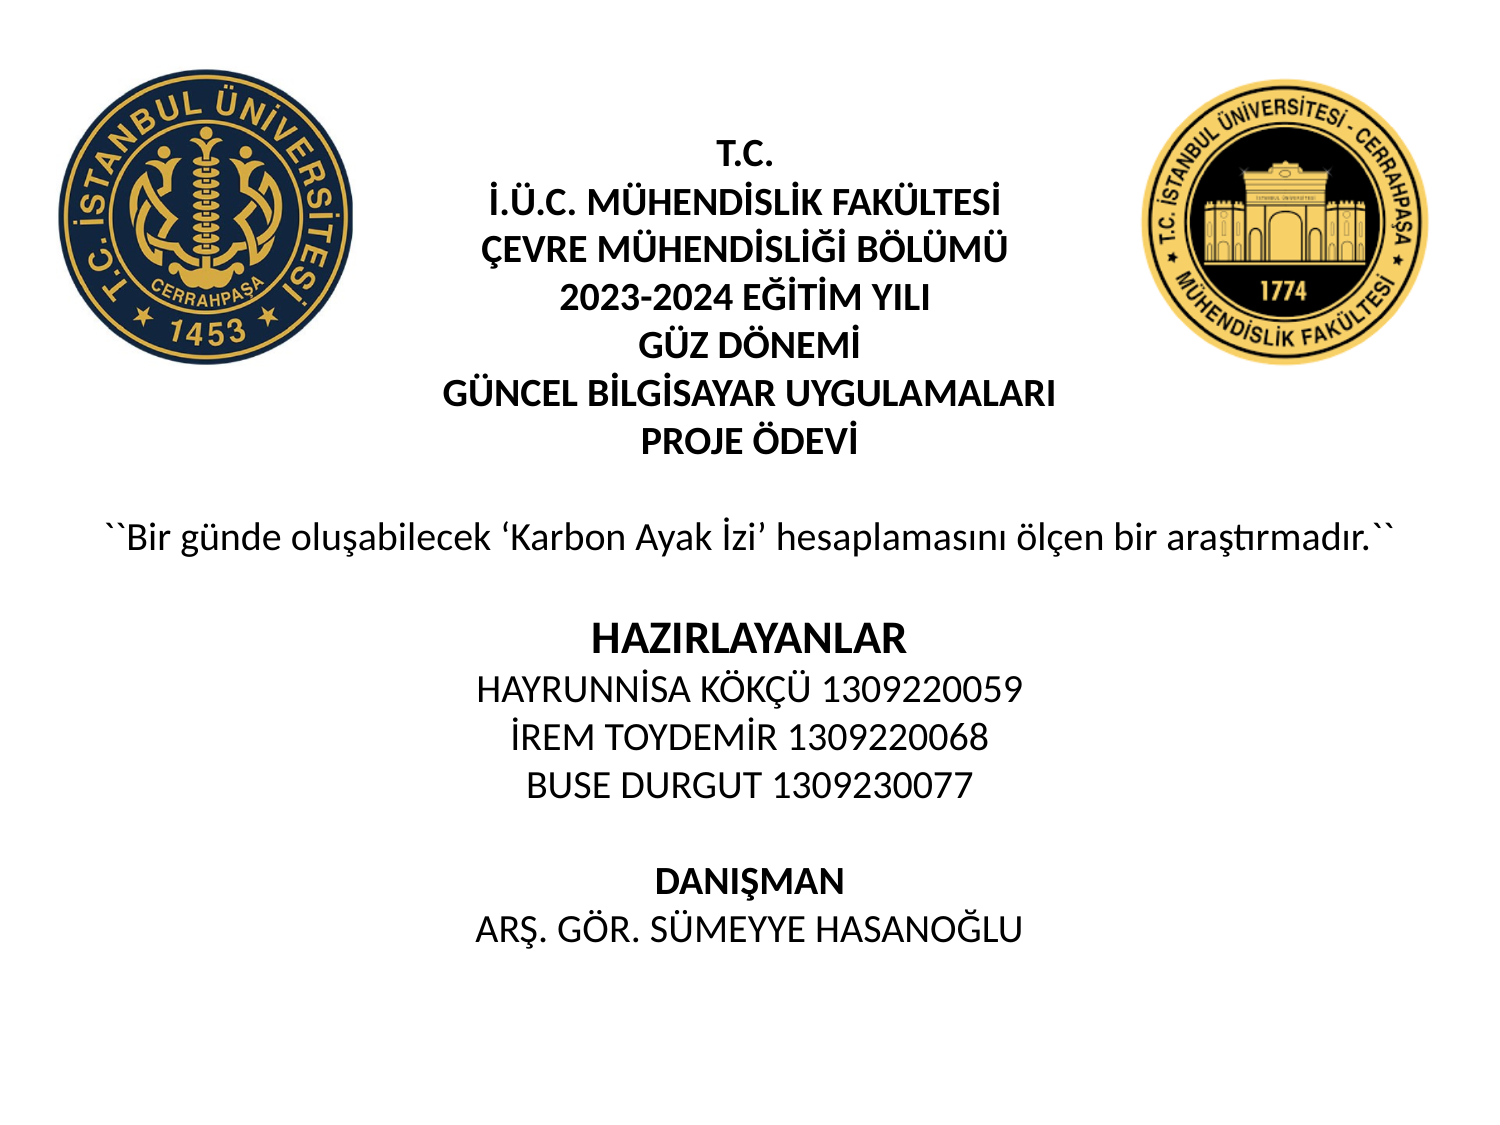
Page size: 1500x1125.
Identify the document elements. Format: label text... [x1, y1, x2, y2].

picture [41, 53, 359, 368]
picture [1139, 77, 1430, 368]
title T.C. İ.Ü.C. MÜHENDİSLİK FAKÜLTESİ ÇEVRE MÜHENDİSLİĞİ BÖLÜMÜ 2023-2024 EĞİTİM YILI GÜZ DÖNEMİ GÜNCEL BİLGİSAYAR UYGULAMALARI PROJE ÖDEVİ ``Bir günde oluşabilecek ‘Karbon Ayak İzi’ hesaplamasını ölçen bir araştırmadır.`` HAZIRLAYANLAR HAYRUNNİSA KÖKÇÜ 1309220059 İREM TOYDEMİR 1309220068 BUSE DURGUT 1309230077 DANIŞMAN ARŞ. GÖR. SÜMEYYE HASANOĞLU [17, 19, 1483, 1106]
